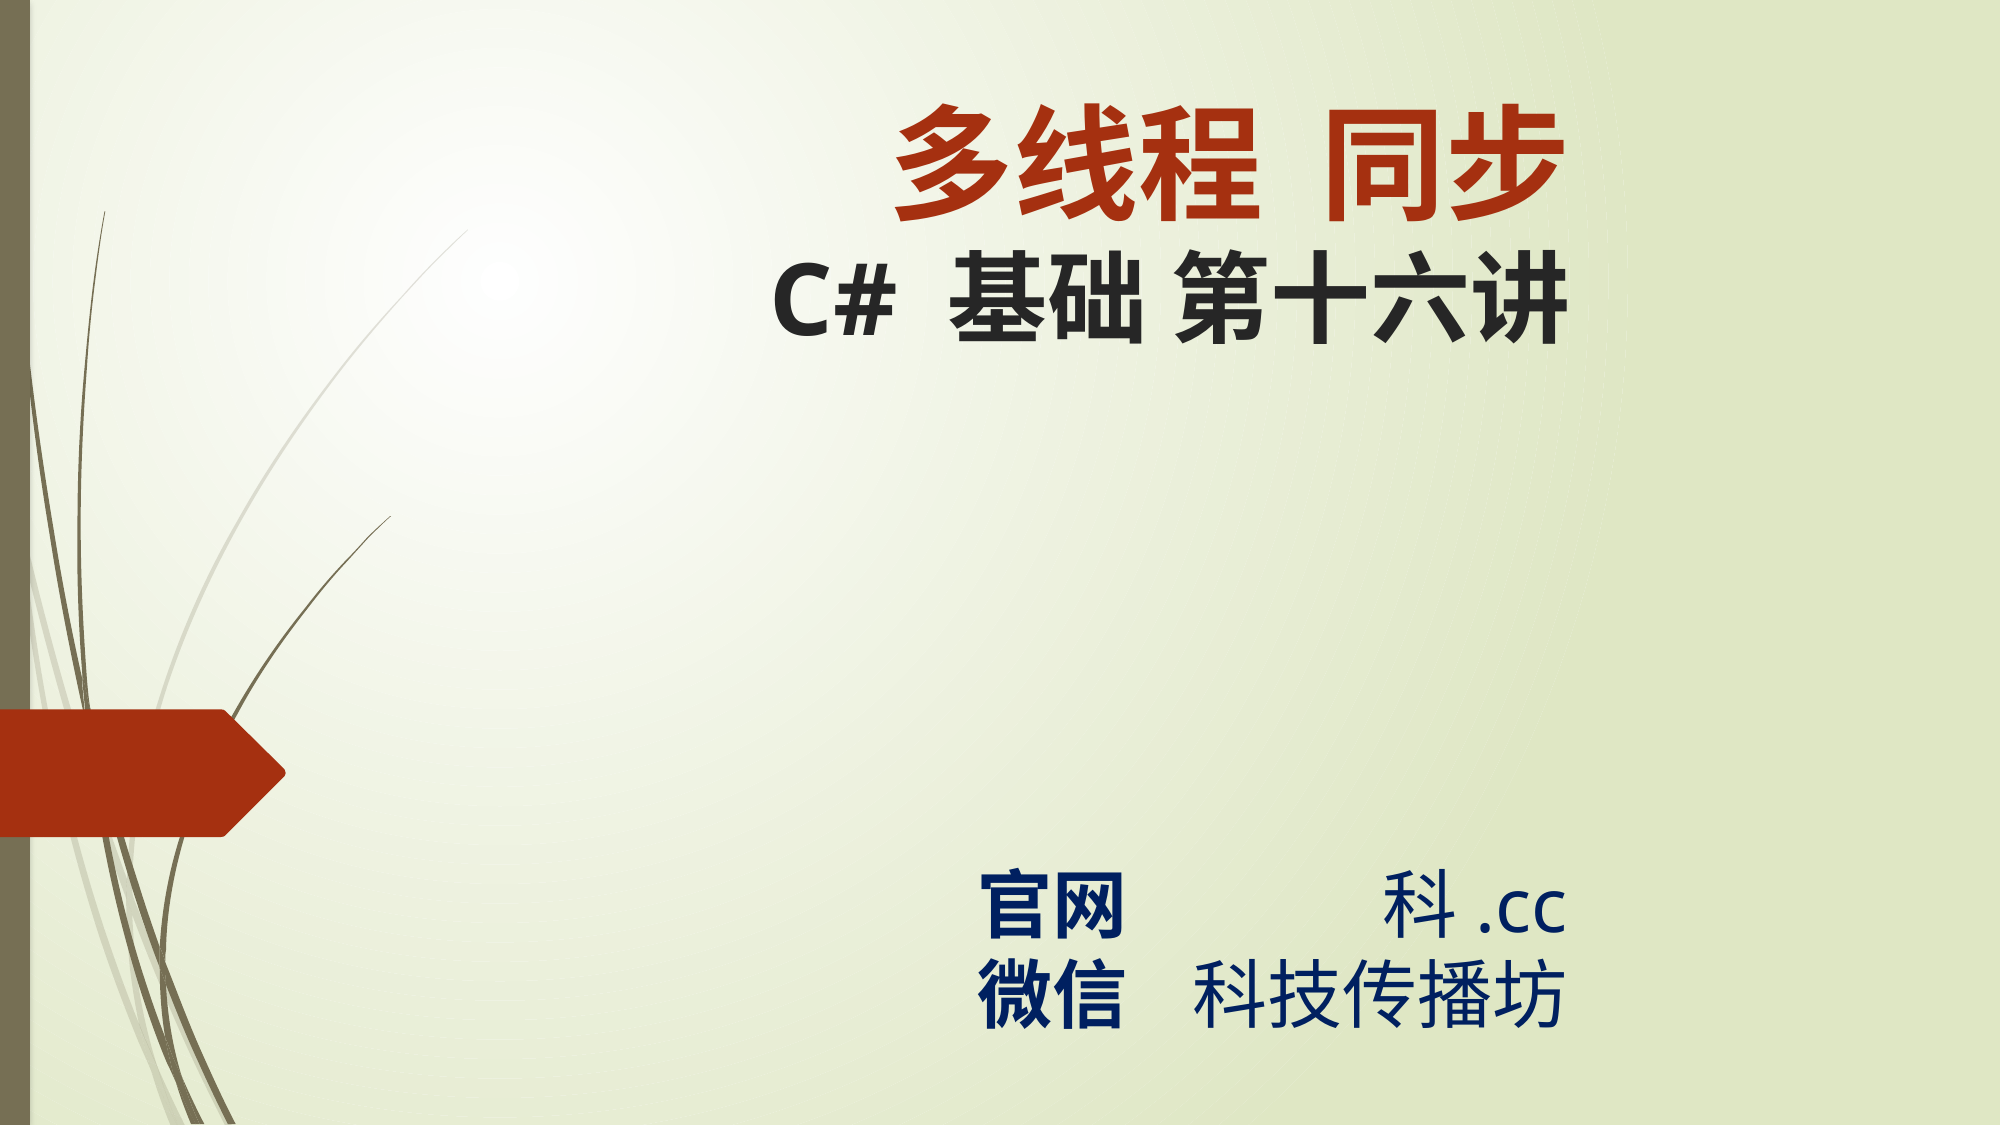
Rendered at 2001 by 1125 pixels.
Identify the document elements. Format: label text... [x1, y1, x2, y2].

text_box 官网 微信 [962, 850, 1143, 1046]
text_box 科.cc 科技传播坊 [1177, 850, 1583, 1046]
text_box 多线程 同步 C# 基础 第十六讲 [754, 78, 1586, 363]
